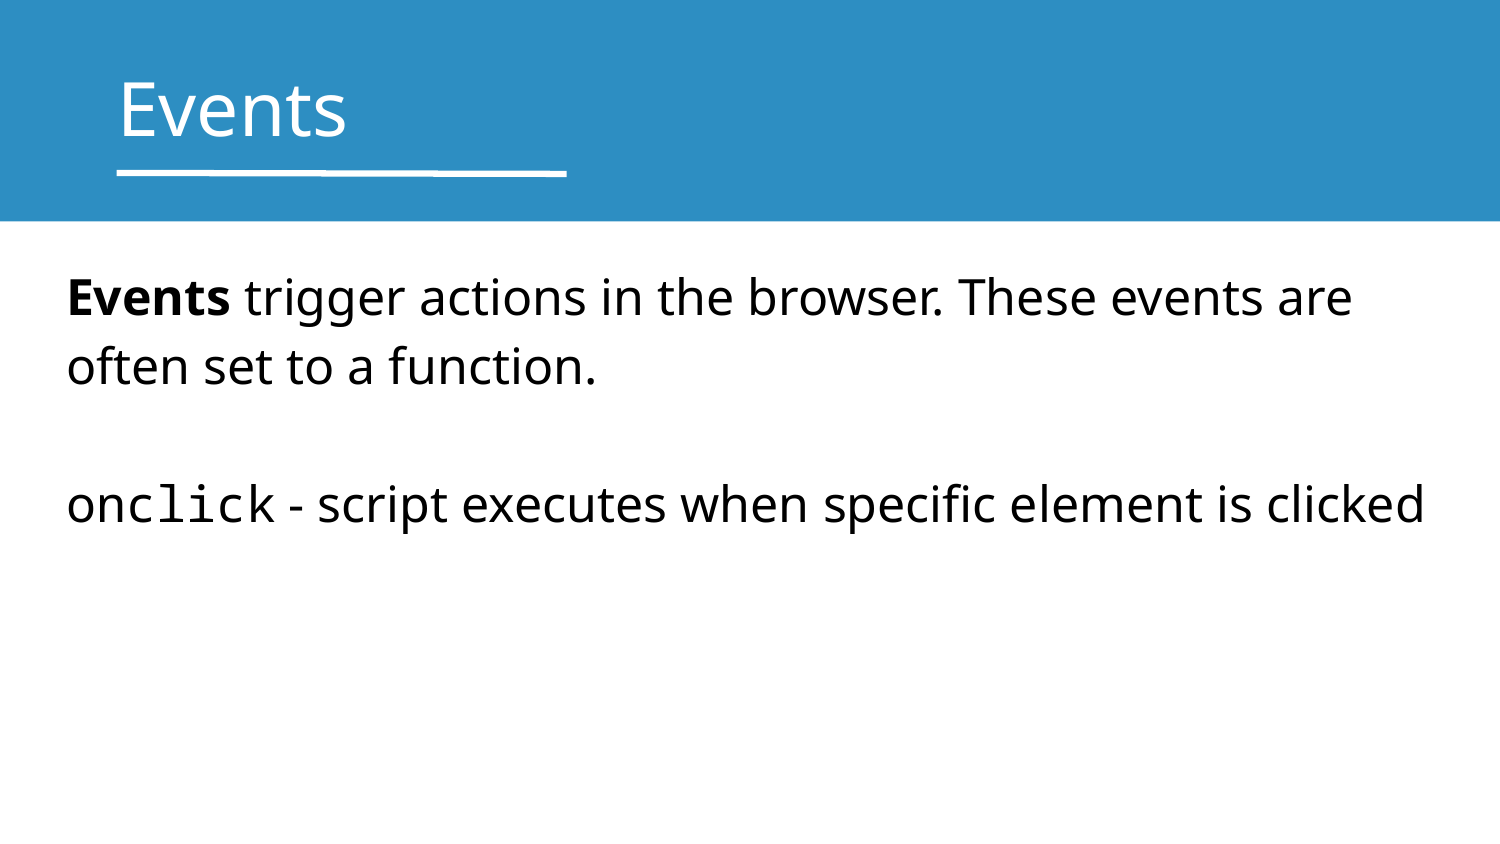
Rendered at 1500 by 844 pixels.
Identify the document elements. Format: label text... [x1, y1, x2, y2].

list Events trigger actions in the browser. These events are often set to a function. onclick - script executes when specific element is clicked [51, 241, 1449, 803]
title Events [102, 46, 1500, 141]
